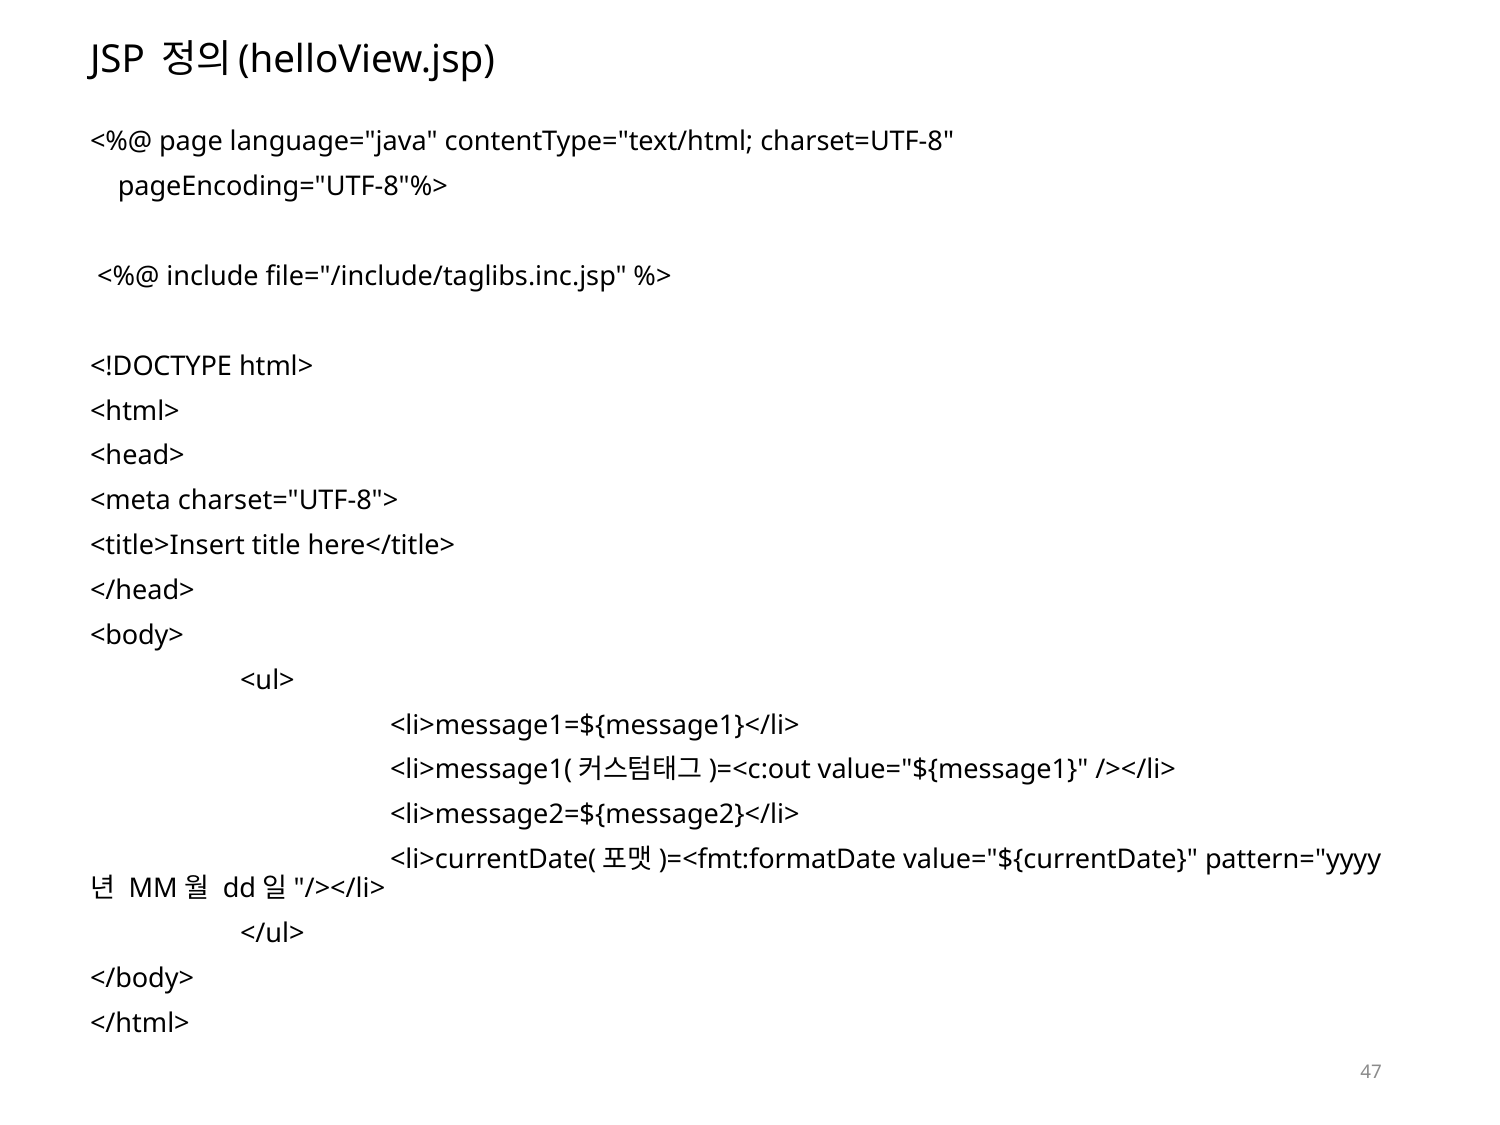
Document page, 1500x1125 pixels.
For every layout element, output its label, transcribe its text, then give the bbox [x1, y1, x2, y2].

list <%@ page language="java" contentType="text/html; charset=UTF-8" pageEncoding="UTF-8"%> <%@ include file="/include/taglibs.inc.jsp" %> <!DOCTYPE html> <html> <head> <meta charset="UTF-8"> <title>Insert title here</title> </head> <body> <ul> <li>message1=${message1}</li> <li>message1(커스텀태그)=<c:out value="${message1}" /></li> <li>message2=${message2}</li> <li>currentDate(포맷)=<fmt:formatDate value="${currentDate}" pattern="yyyy년 MM월 dd일"/></li> </ul> </body> </html> [75, 119, 1425, 1083]
title JSP 정의(helloView.jsp) [75, 31, 1425, 89]
slide_number 47 [1059, 1042, 1397, 1103]
